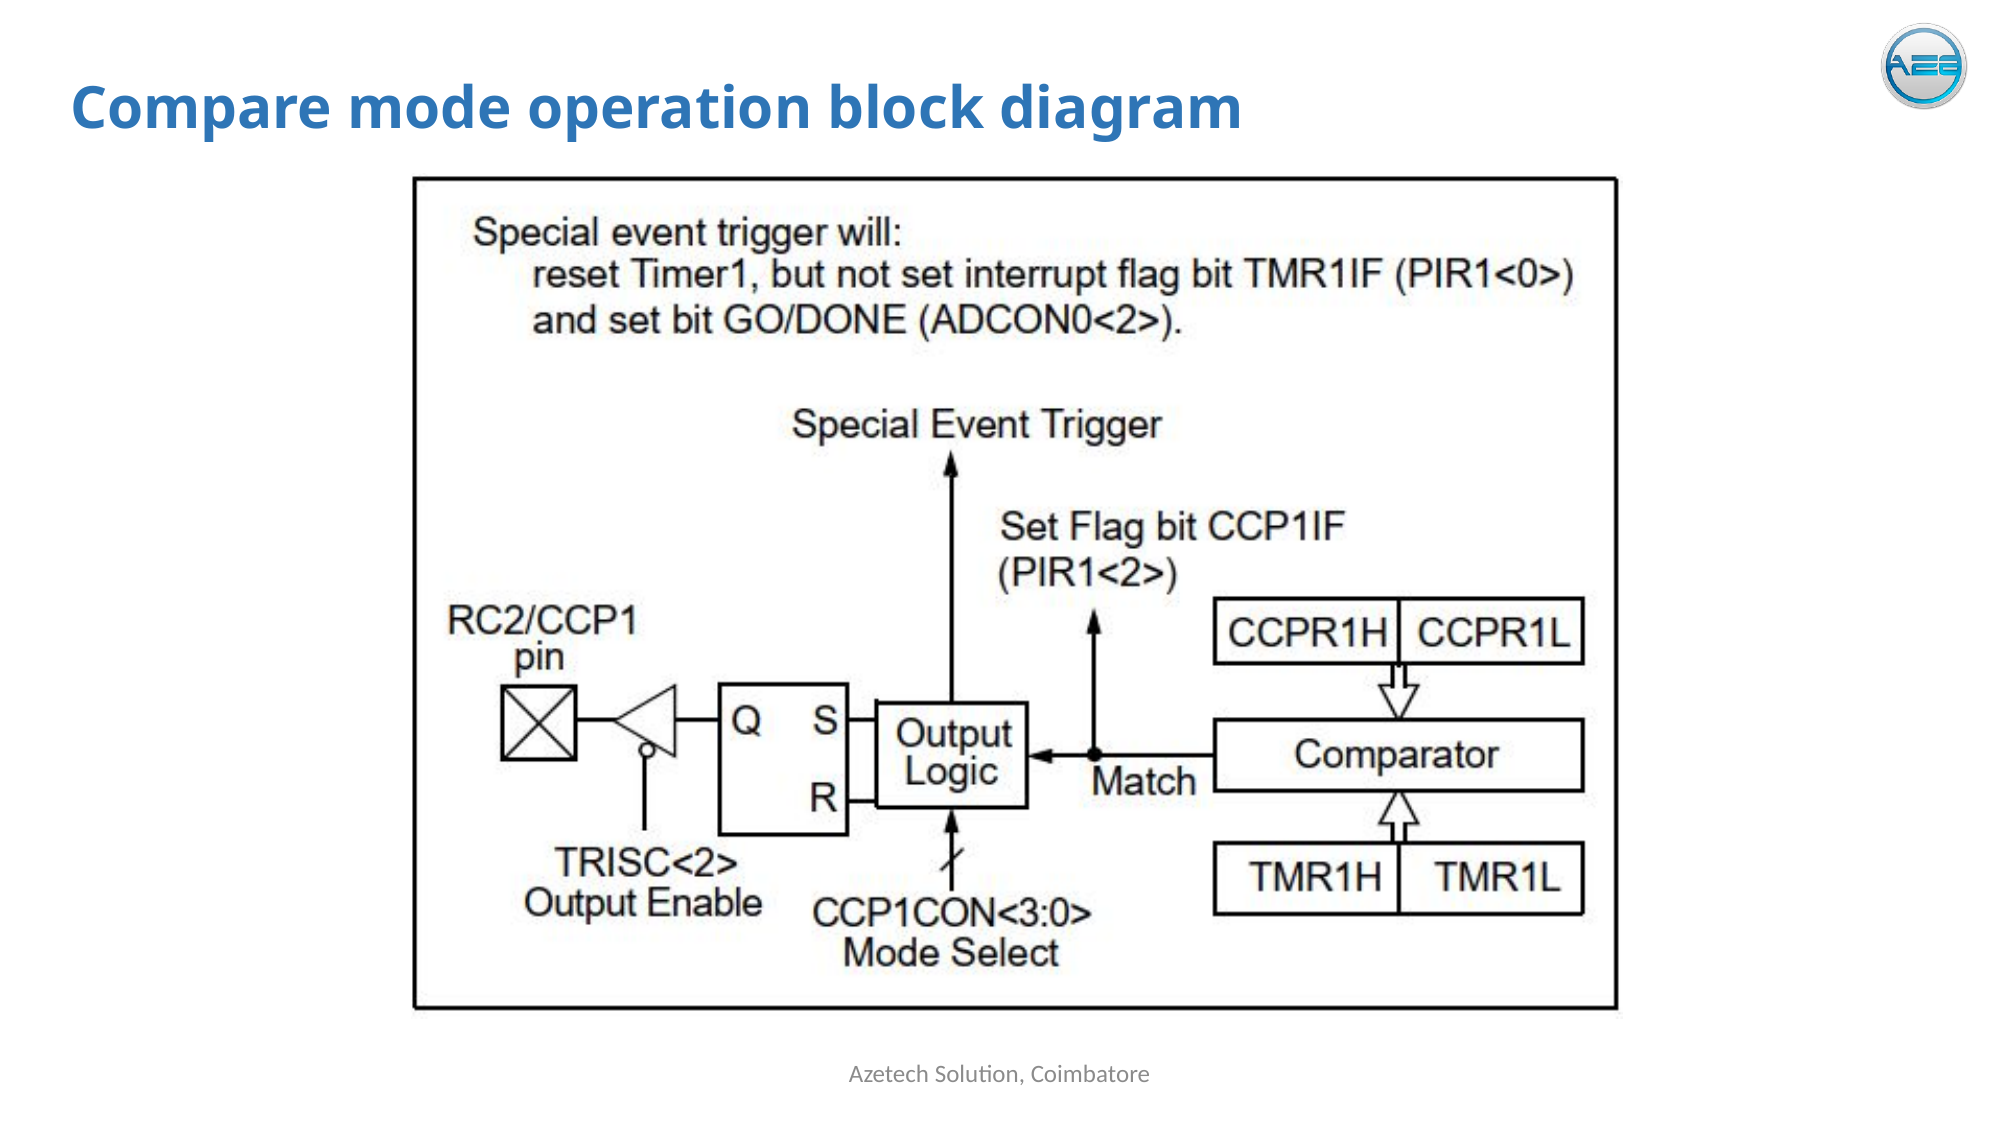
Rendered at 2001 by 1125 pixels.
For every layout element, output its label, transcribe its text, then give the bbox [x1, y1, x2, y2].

picture [411, 173, 1623, 1019]
picture [1879, 21, 1968, 110]
text_box Compare mode operation block diagram [55, 68, 1395, 149]
footer Azetech Solution, Coimbatore [662, 1042, 1338, 1103]
